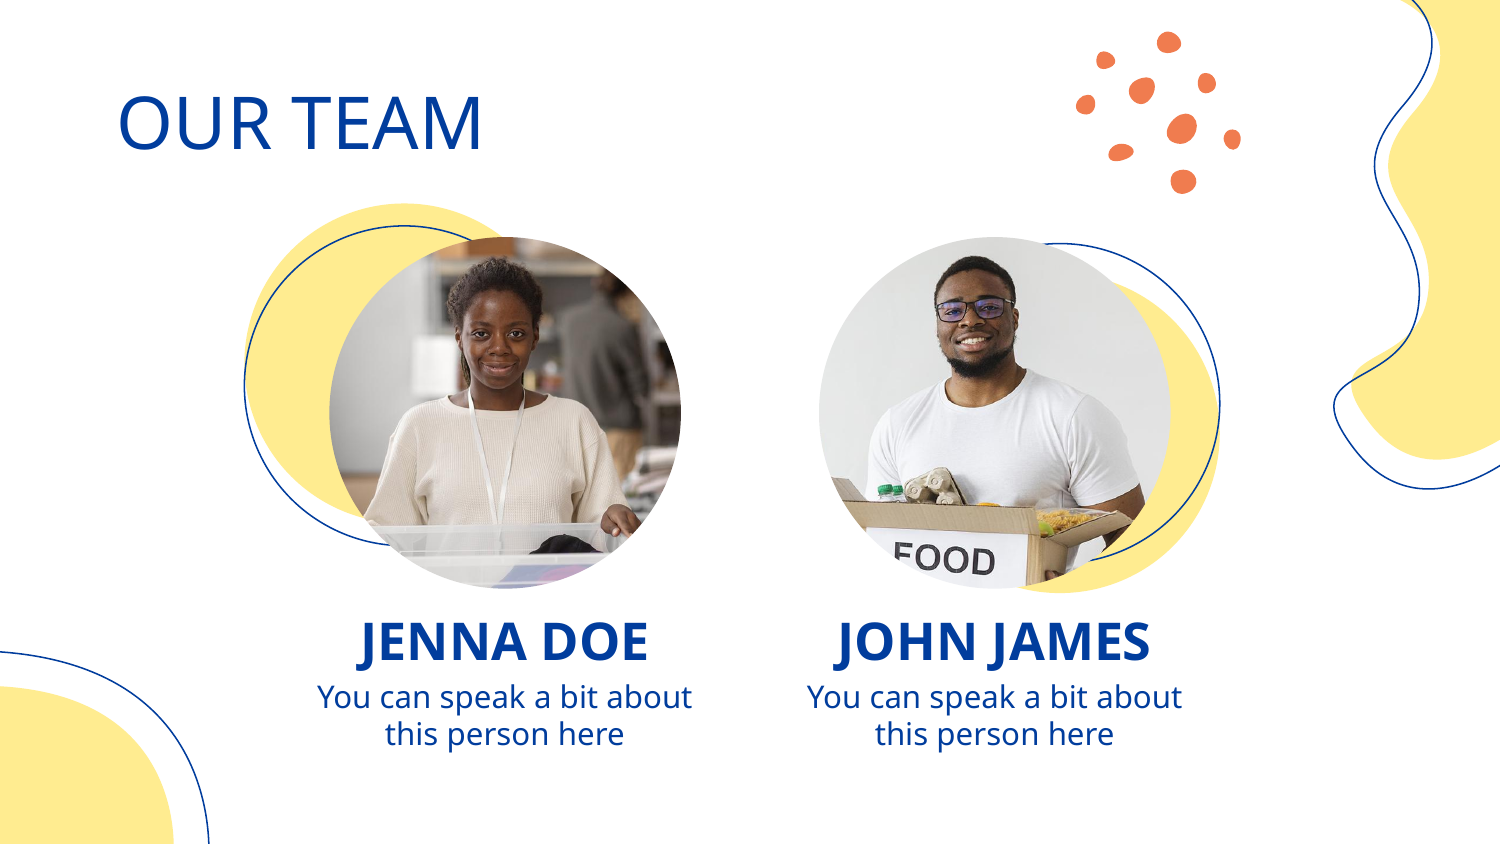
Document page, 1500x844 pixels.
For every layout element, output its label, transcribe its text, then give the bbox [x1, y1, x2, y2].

text_box [244, 247, 324, 525]
subtitle JENNA DOE [290, 598, 720, 662]
title OUR TEAM [101, 85, 1068, 180]
text_box [351, 225, 458, 235]
picture [818, 236, 1171, 589]
text_box [244, 203, 500, 371]
title OUR TEAM [1249, 85, 1399, 180]
subtitle JOHN JAMES [780, 598, 1210, 662]
text_box [1174, 291, 1220, 516]
text_box [1174, 420, 1220, 546]
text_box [1073, 31, 1244, 195]
subtitle You can speak a bit about this person here [290, 662, 720, 756]
picture [329, 236, 682, 589]
subtitle You can speak a bit about this person here [780, 662, 1210, 756]
